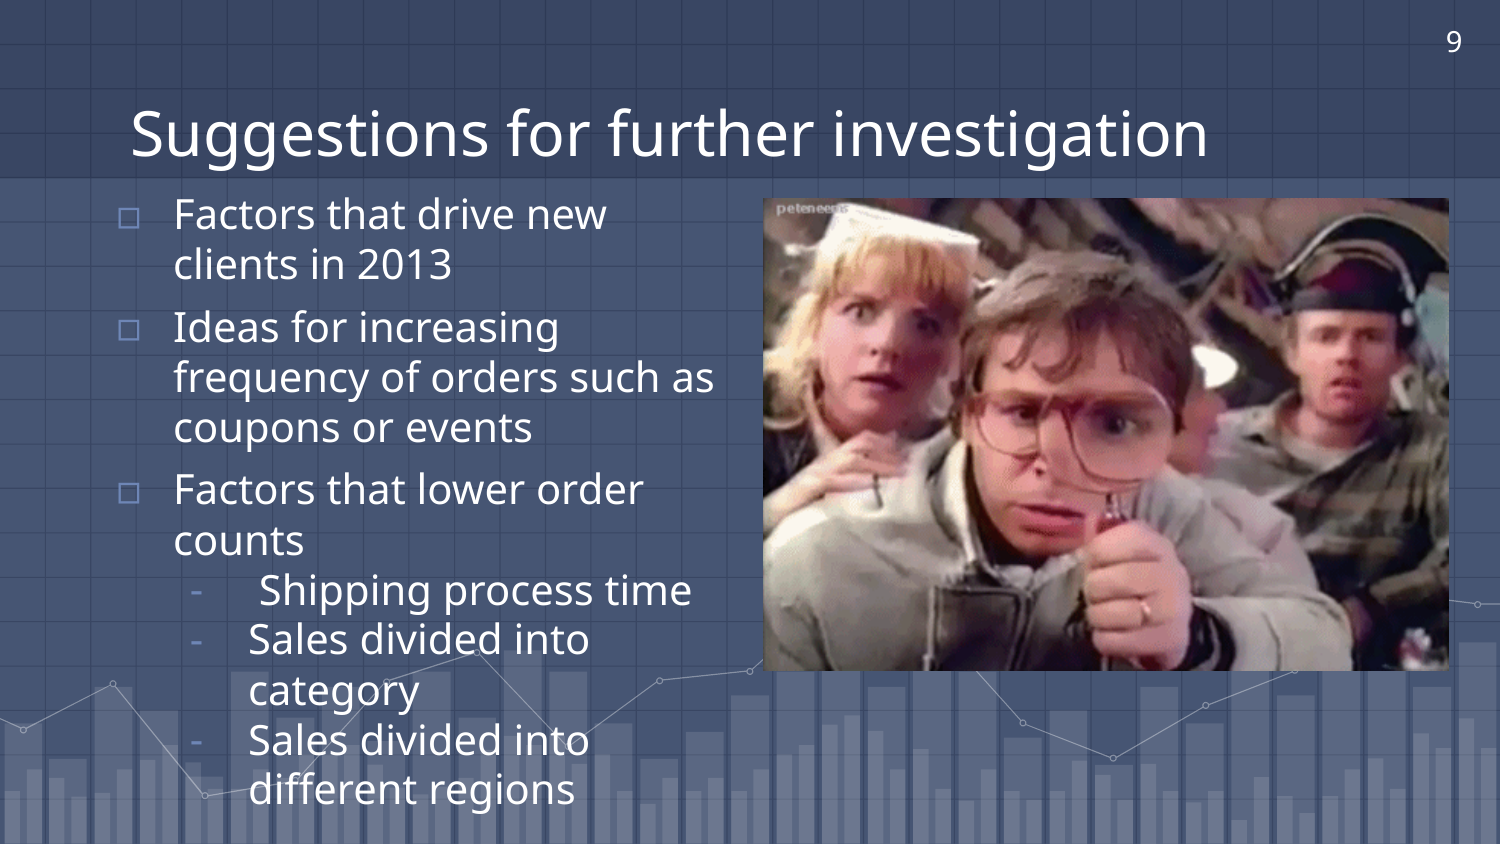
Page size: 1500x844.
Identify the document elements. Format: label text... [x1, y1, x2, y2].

picture [763, 198, 1450, 671]
list Factors that drive new clients in 2013 Ideas for increasing frequency of orders such as coupons or events Factors that lower order counts Shipping process time Sales divided into category Sales divided into different regions [83, 173, 746, 781]
title Suggestions for further investigation [115, 42, 1377, 184]
slide_number 9 [1408, 0, 1500, 88]
